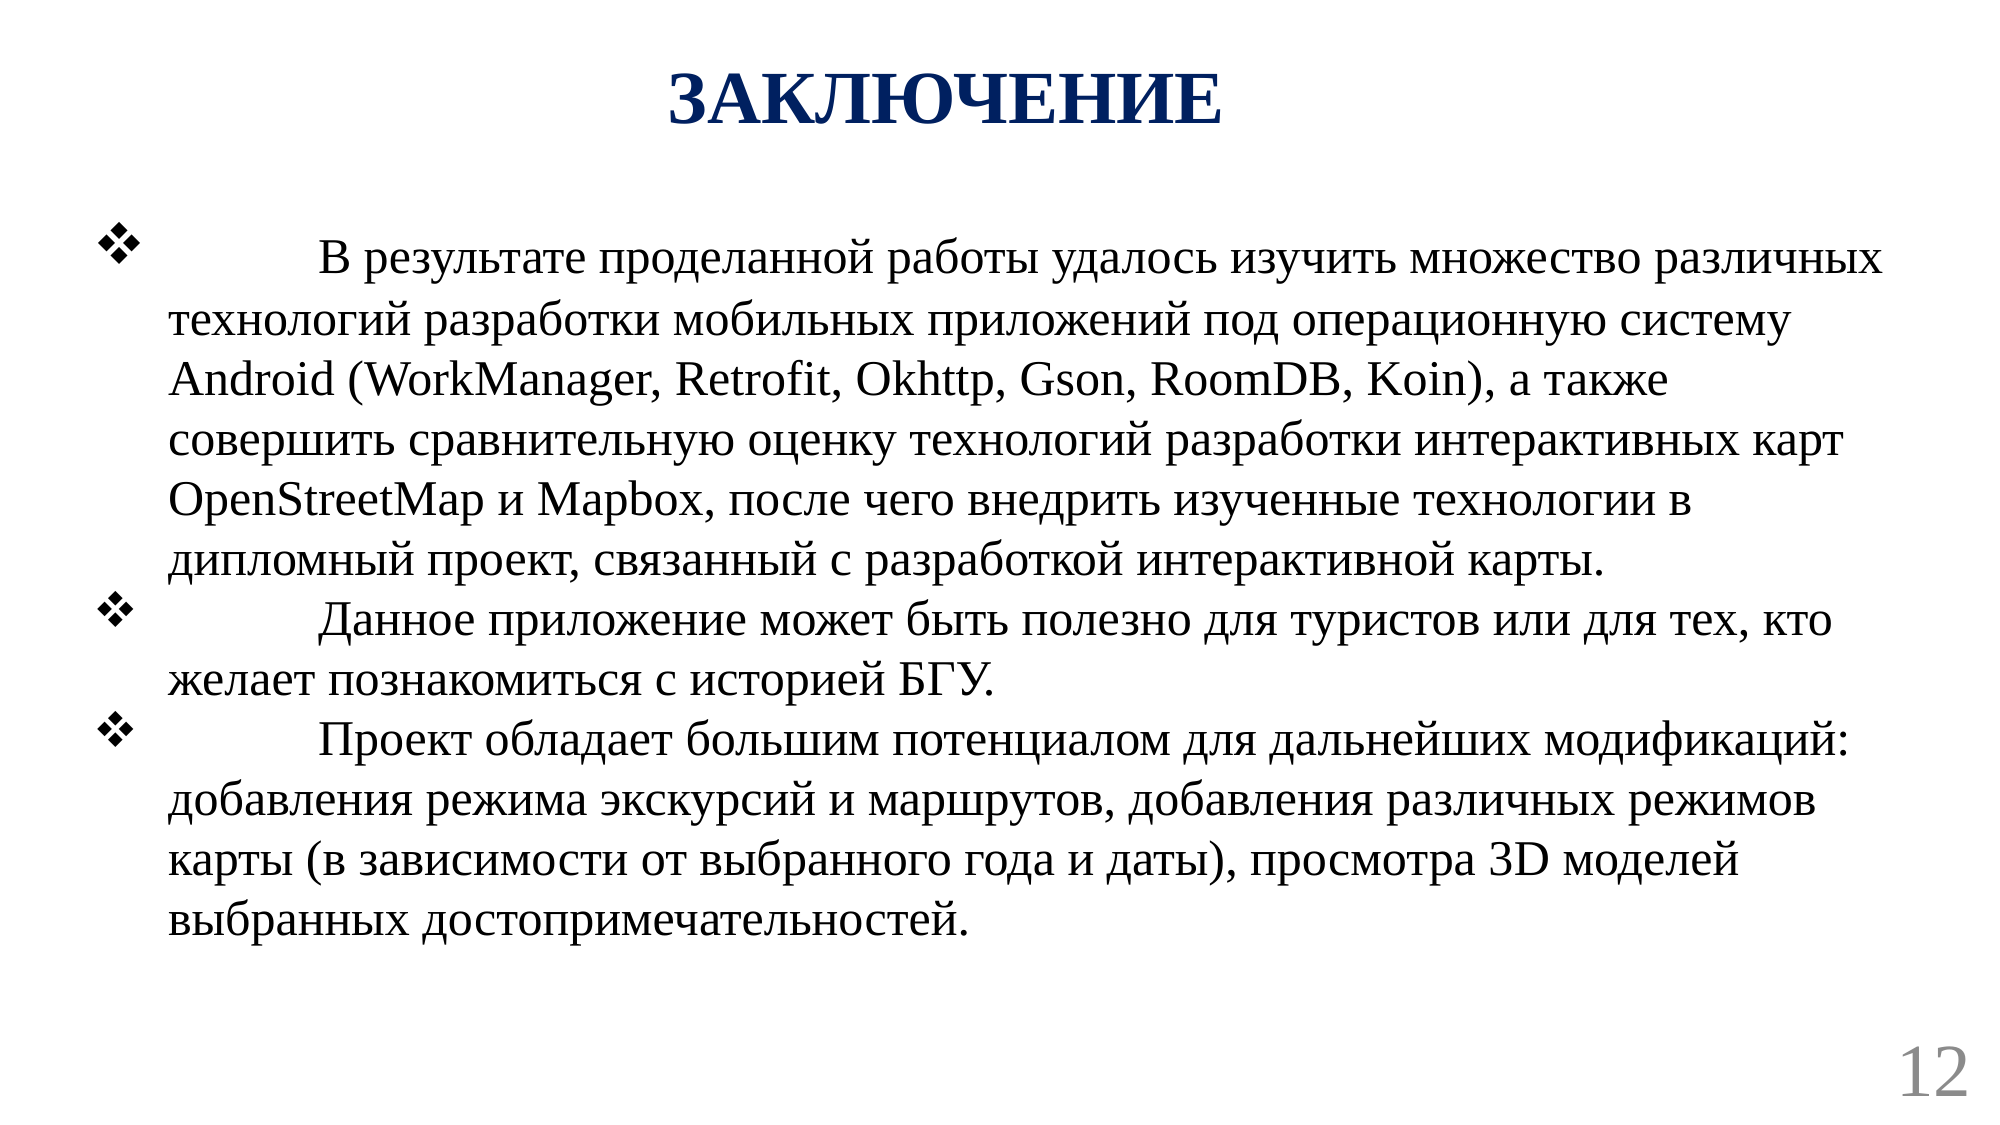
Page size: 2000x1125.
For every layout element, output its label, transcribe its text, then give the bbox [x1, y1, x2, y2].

slide_number 12 [1873, 1036, 1986, 1097]
title ЗАКЛЮЧЕНИЕ [326, 30, 1567, 168]
text_box В результате проделанной работы удалось изучить множество различных технологий разработки мобильных приложений под операционную систему Android (WorkManager, Retrofit, Okhttp, Gson, RoomDB, Koin), а также совершить сравнительную оценку технологий разработки интерактивных карт OpenStreetMap и Mapbox, после чего внедрить изученные технологии в дипломный проект, связанный с разработкой интерактивной карты. Данное приложение может быть полезно для туристов или для тех, кто желает познакомиться с историей БГУ. Проект обладает большим потенциалом для дальнейших модификаций: добавления режима экскурсий и маршрутов, добавления различных режимов карты (в зависимости от выбранного года и даты), просмотра 3D моделей выбранных достопримечательностей. [78, 208, 1910, 953]
